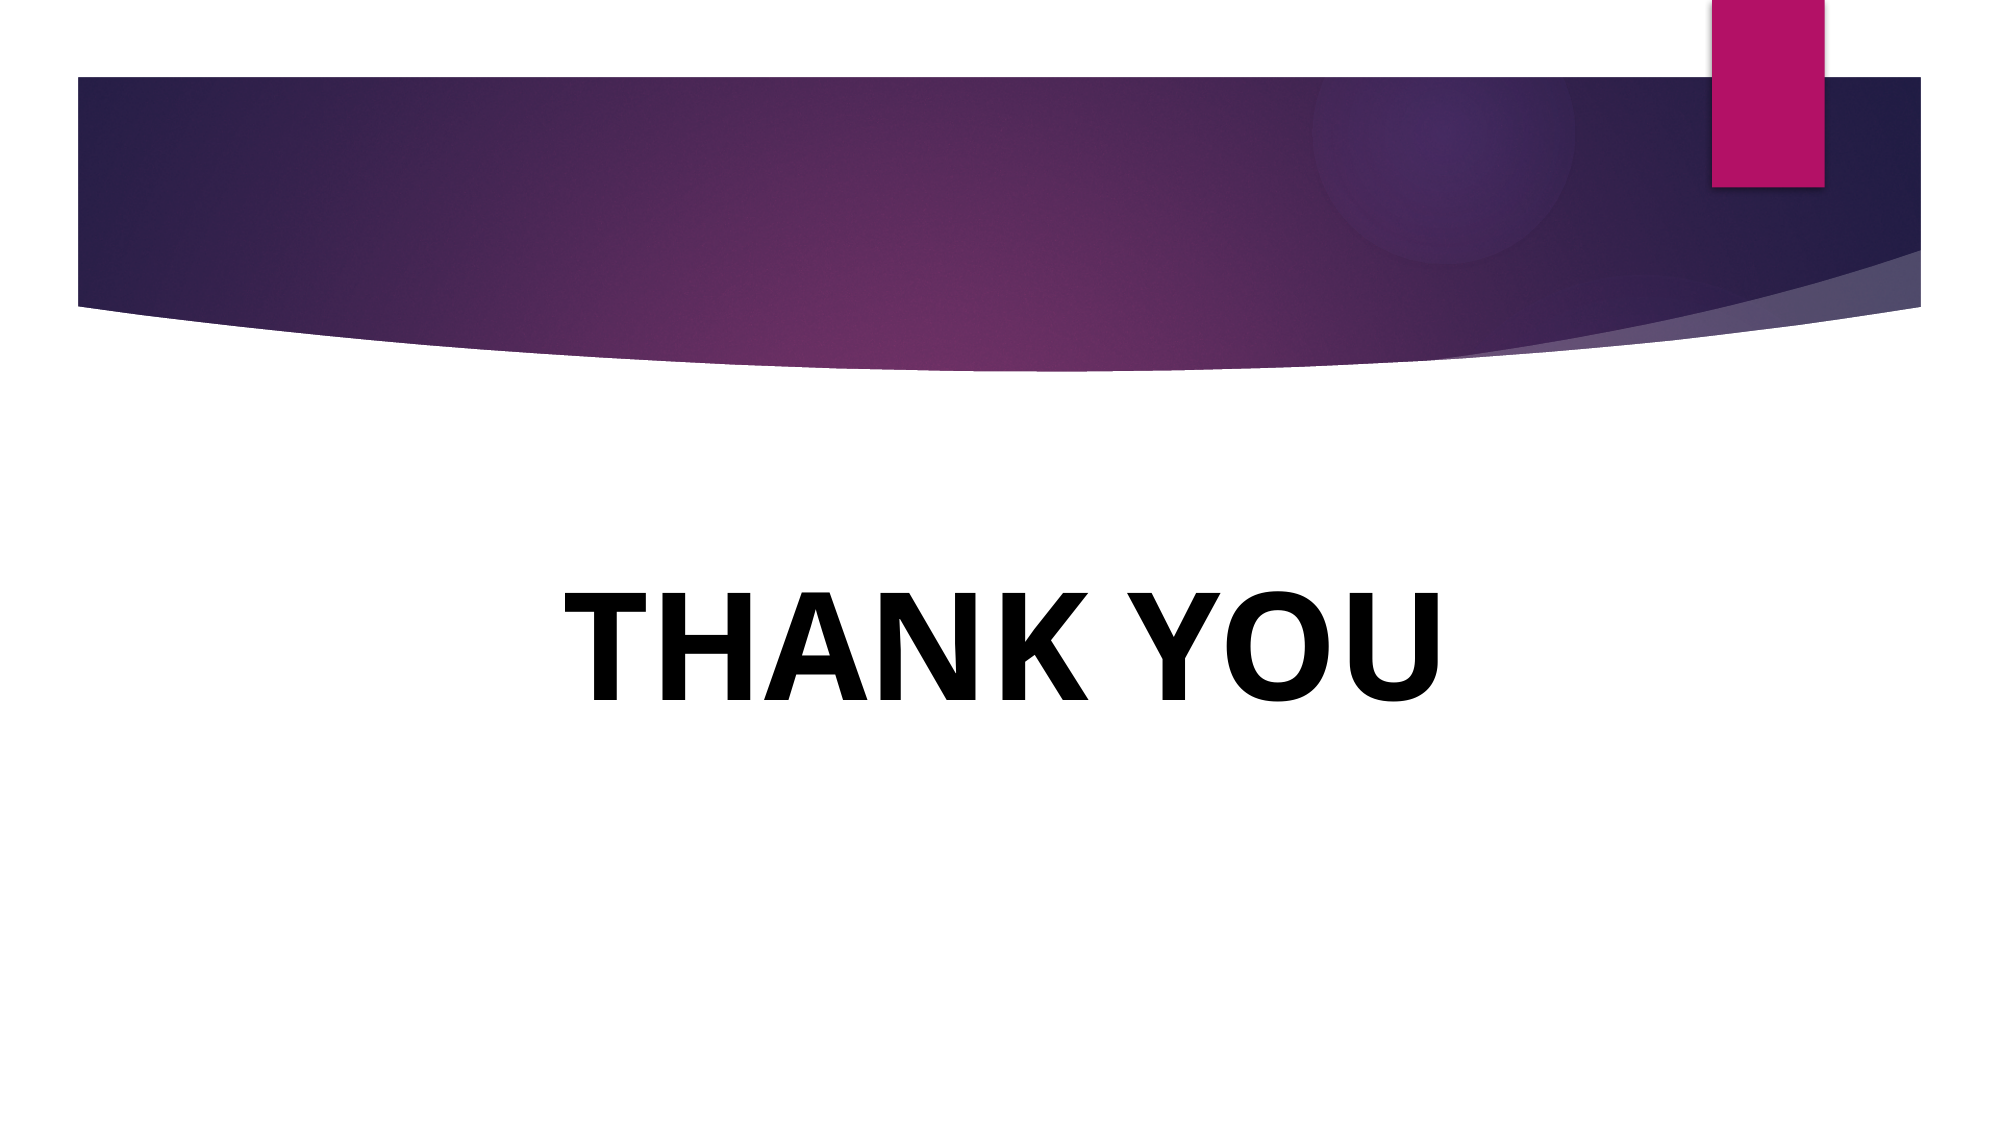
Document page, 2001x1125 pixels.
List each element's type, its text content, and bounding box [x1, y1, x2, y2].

title THANK YOU [547, 582, 1985, 699]
